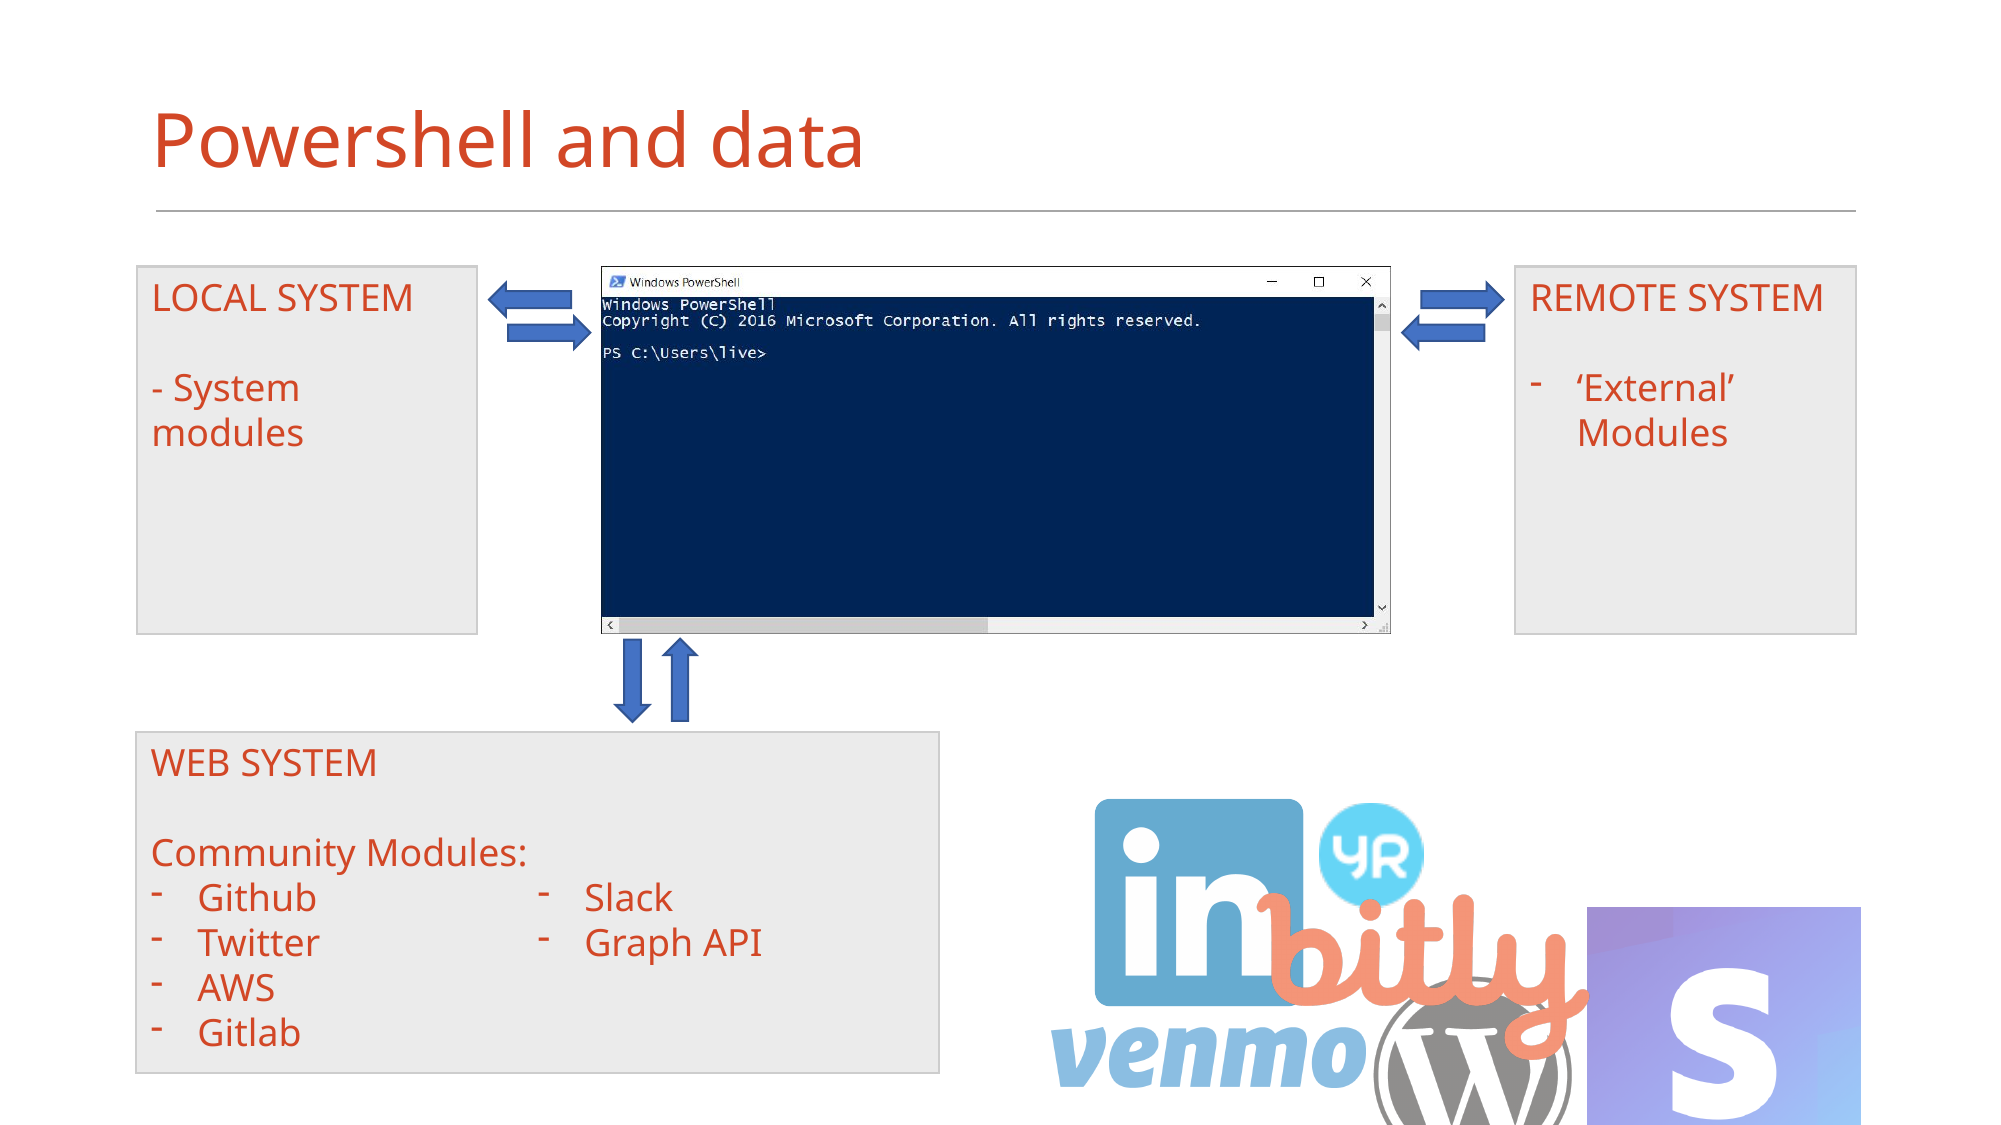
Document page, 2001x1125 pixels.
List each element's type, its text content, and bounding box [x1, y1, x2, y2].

picture [1051, 798, 1861, 1125]
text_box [1402, 282, 1504, 349]
text_box LOCAL SYSTEM - System modules [136, 265, 478, 635]
text_box [1009, 720, 2000, 1125]
text_box WEB SYSTEM Community Modules: Github Twitter AWS Gitlab Slack Graph API [135, 731, 940, 1074]
text_box REMOTE SYSTEM ‘External’ Modules [1514, 265, 1857, 635]
text_box [661, 637, 699, 722]
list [601, 266, 1391, 634]
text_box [489, 282, 591, 349]
title Powershell and data [136, 75, 1862, 211]
text_box [613, 638, 652, 724]
